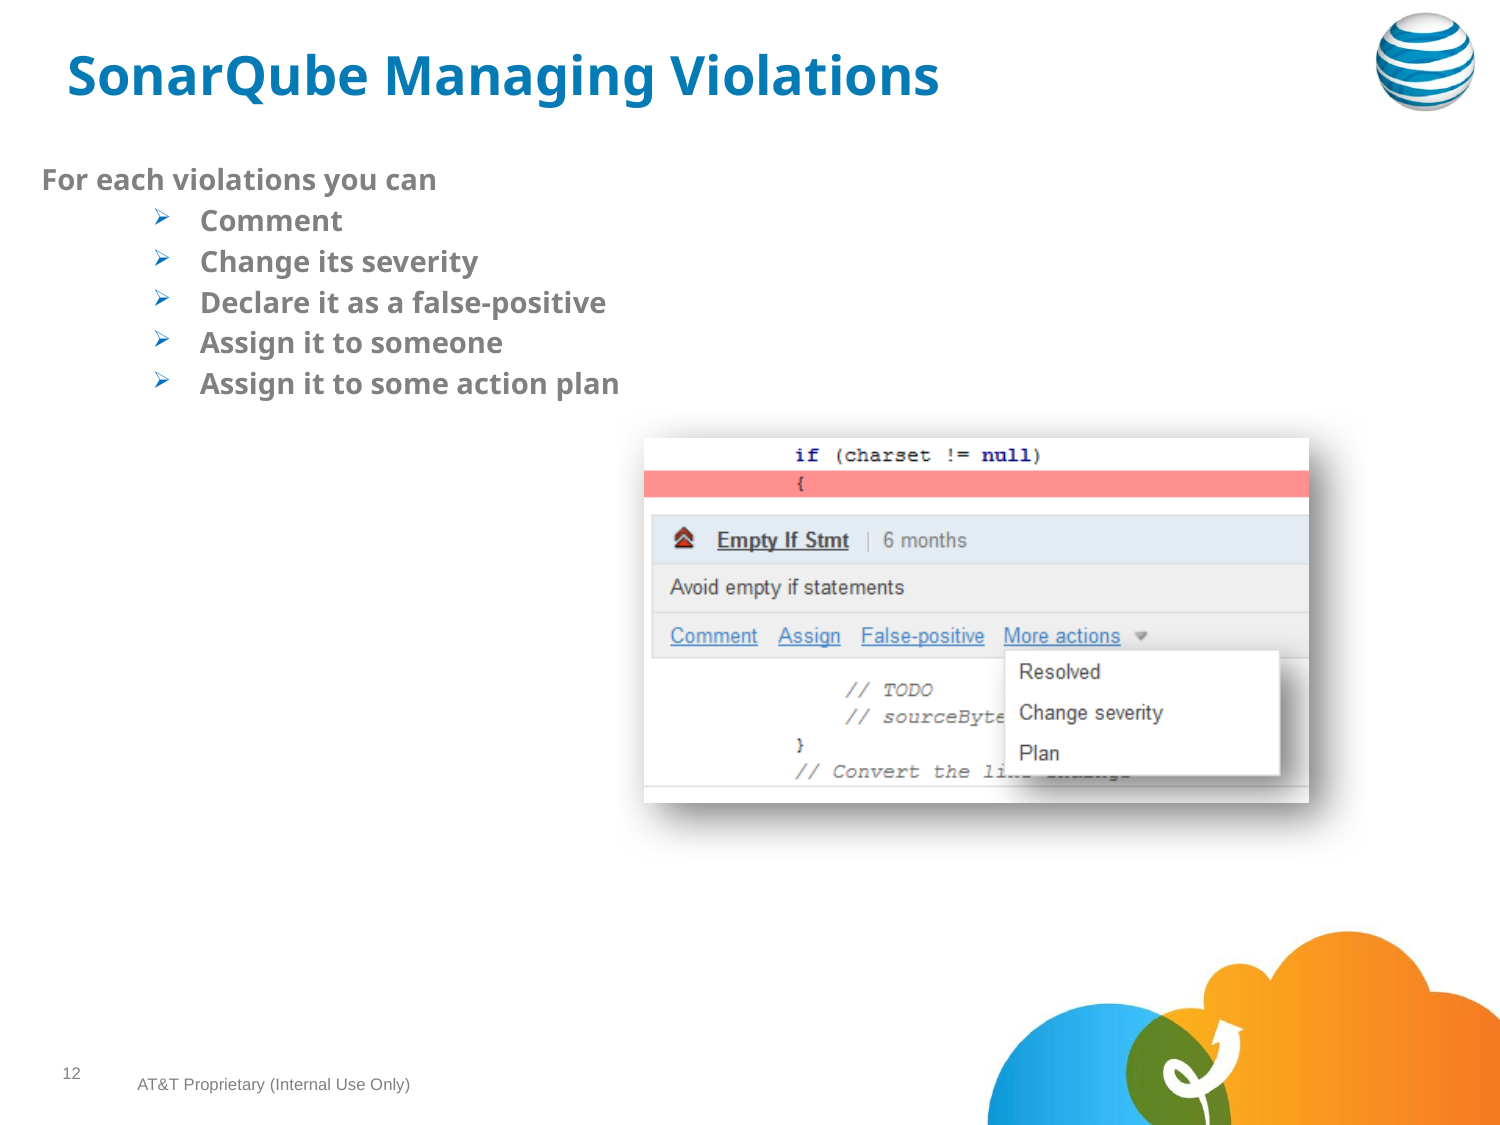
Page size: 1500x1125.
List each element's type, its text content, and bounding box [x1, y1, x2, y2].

picture [975, 892, 1500, 1125]
picture [644, 438, 1309, 803]
slide_number 12 [62, 1062, 122, 1095]
footer AT&T Proprietary (Internal Use Only) [137, 1062, 977, 1106]
title SonarQube Managing Violations [67, 37, 1434, 100]
picture [1374, 11, 1476, 113]
list For each violations you can Comment Change its severity Declare it as a false-positive Assign it to someone Assign it to some action plan [41, 114, 1481, 928]
